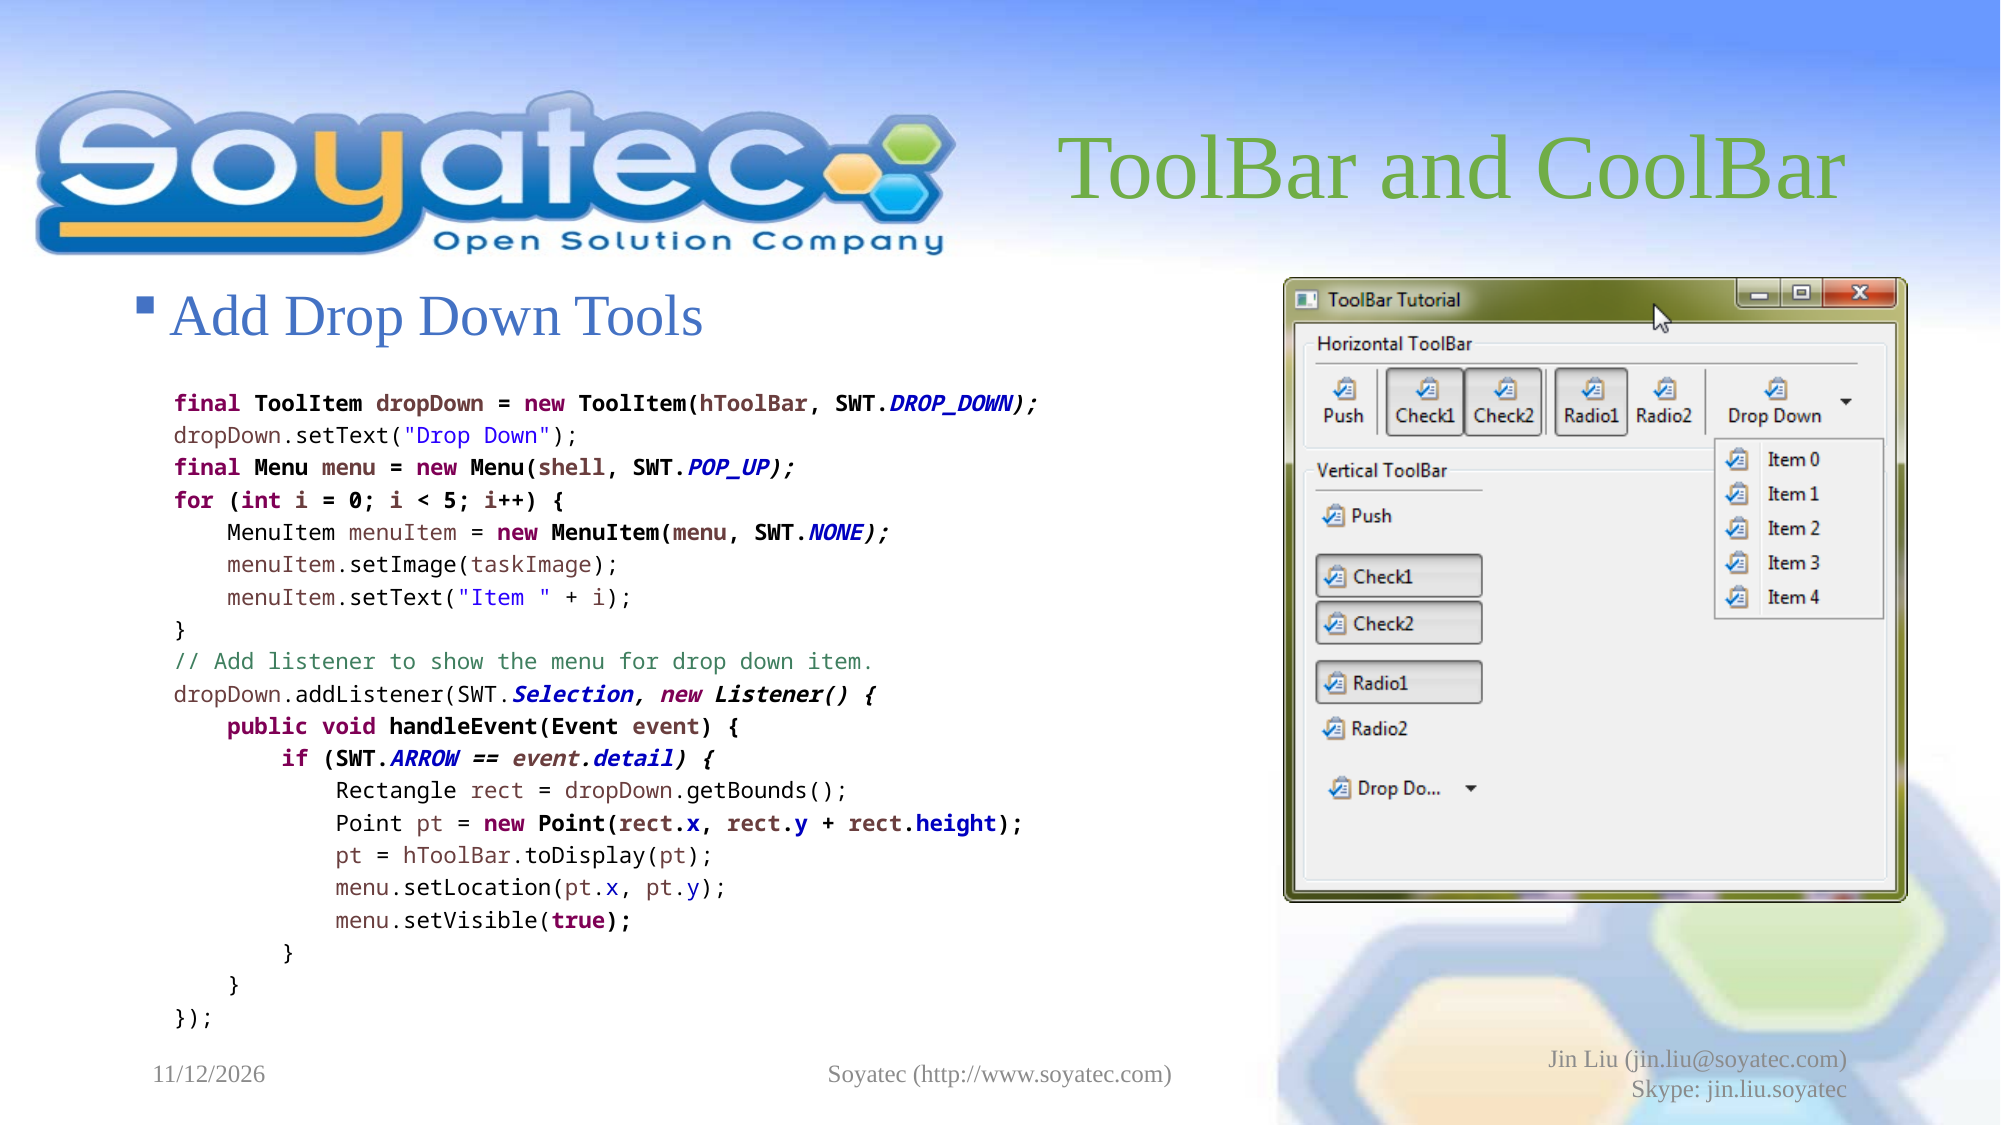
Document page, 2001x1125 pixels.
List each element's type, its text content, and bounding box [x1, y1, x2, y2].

slide_number Jin Liu (jin.liu@soyatec.com) Skype: jin.liu.soyatec [1412, 1042, 1863, 1103]
list final ToolItem dropDown = new ToolItem(hToolBar, SWT.DROP_DOWN); dropDown.setText("Drop Down"); final Menu menu = new Menu(shell, SWT.POP_UP); for (int i = 0; i < 5; i++) { MenuItem menuItem = new MenuItem(menu, SWT.NONE); menuItem.setImage(taskImage); menuItem.setText("Item " + i); } // Add listener to show the menu for drop down item. dropDown.addListener(SWT.Selection, new Listener() { public void handleEvent(Event event) { if (SWT.ARROW == event.detail) { Rectangle rect = dropDown.getBounds(); Point pt = new Point(rect.x, rect.y + rect.height); pt = hToolBar.toDisplay(pt); menu.setLocation(pt.x, pt.y); menu.setVisible(true); } } }); [158, 375, 1252, 1043]
footer Soyatec (http://www.soyatec.com) [662, 1042, 1338, 1103]
picture [0, 0, 2001, 1125]
title ToolBar and CoolBar [962, 59, 1863, 278]
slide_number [137, 1042, 588, 1103]
list Add Drop Down Tools [116, 277, 980, 386]
